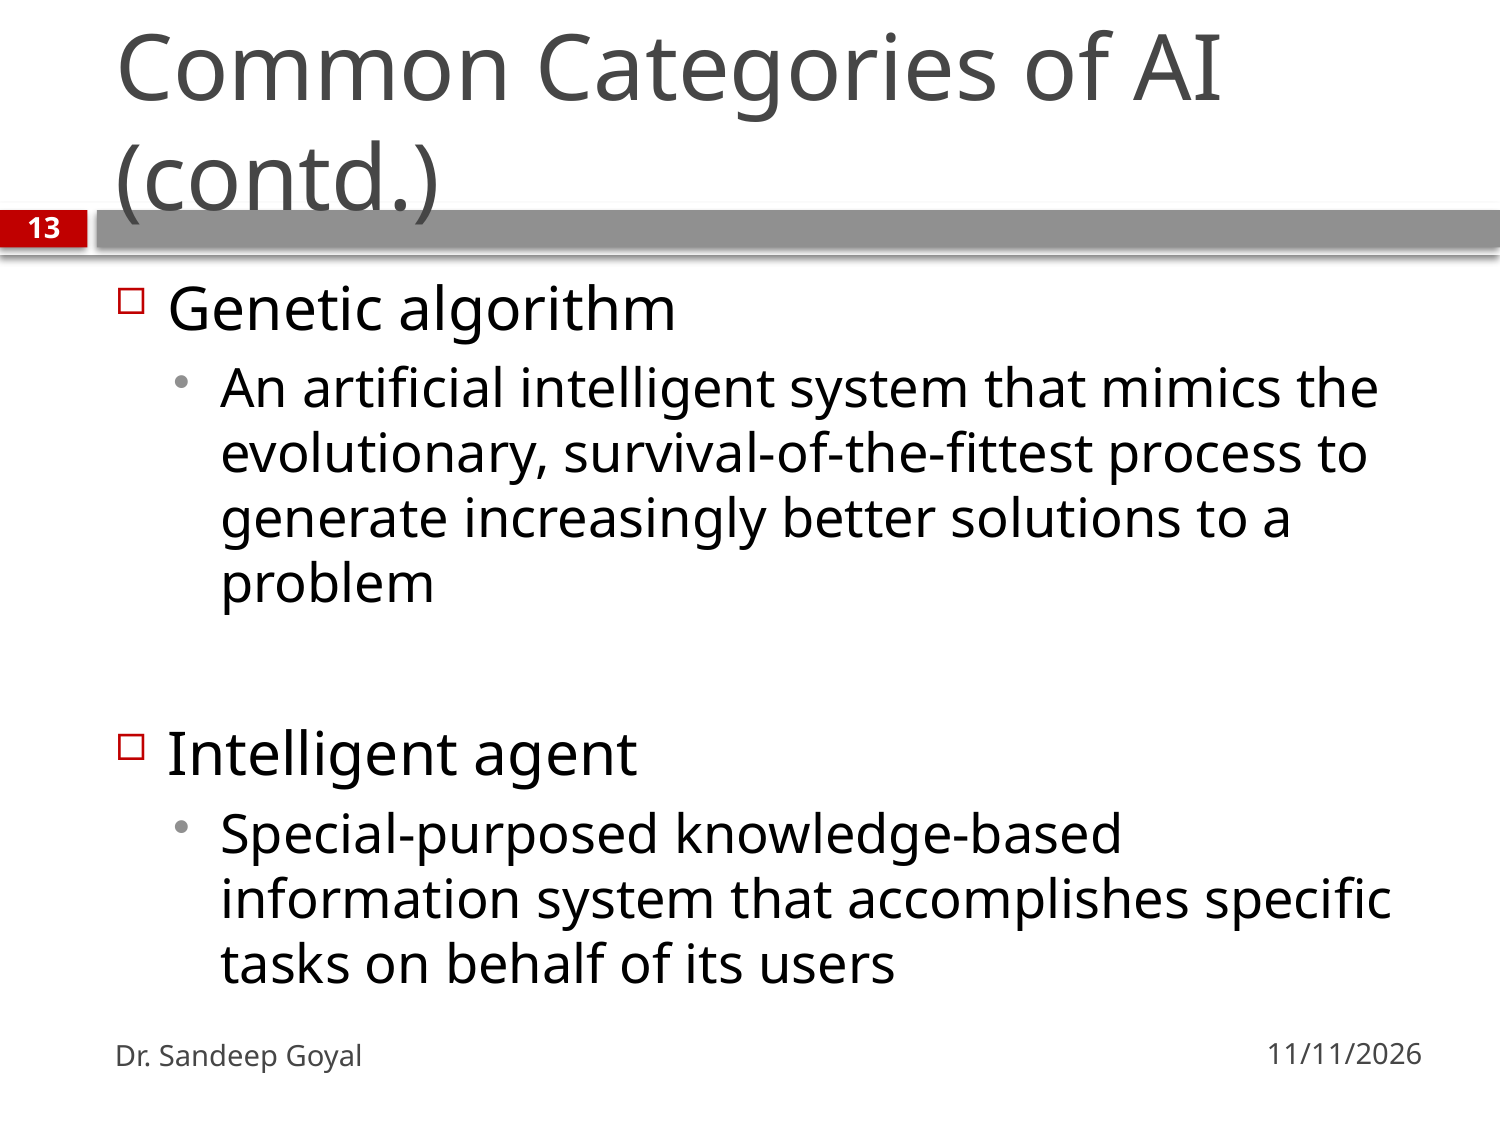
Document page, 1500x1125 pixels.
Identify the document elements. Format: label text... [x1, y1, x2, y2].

list Genetic algorithm An artificial intelligent system that mimics the evolutionary, survival-of-the-fittest process to generate increasingly better solutions to a problem Intelligent agent Special-purposed knowledge-based information system that accomplishes specific tasks on behalf of its users [100, 262, 1438, 1000]
title Common Categories of AI (contd.) [100, 37, 1438, 200]
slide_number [999, 1025, 1438, 1085]
footer Dr. Sandeep Goyal [99, 1024, 990, 1085]
slide_number 13 [0, 208, 88, 249]
